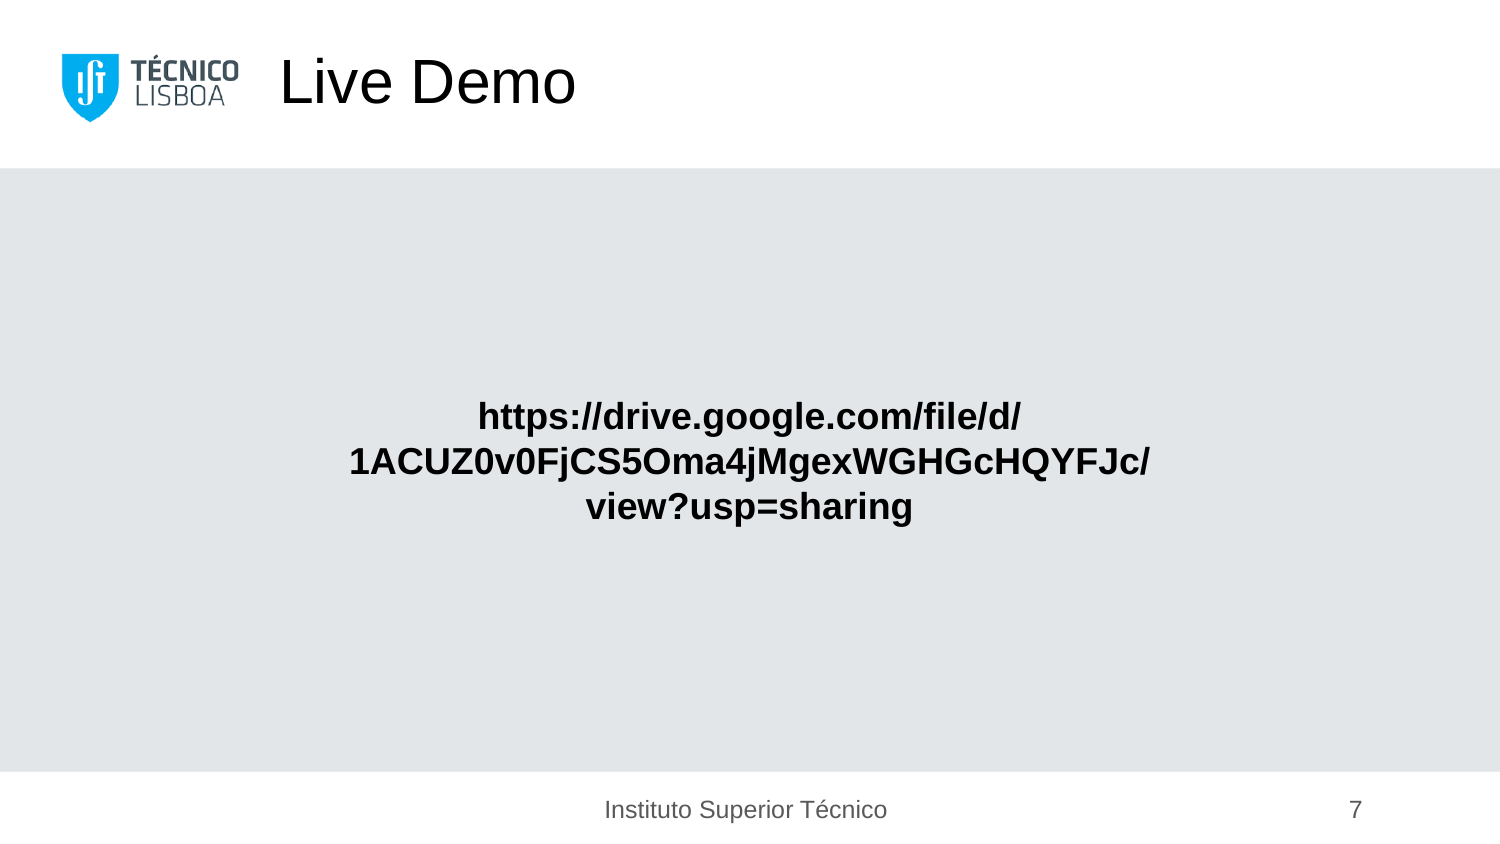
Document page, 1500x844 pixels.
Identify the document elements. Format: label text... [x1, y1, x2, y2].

title Live Demo [264, 25, 1500, 133]
slide_number ‹#› [1077, 789, 1378, 827]
picture [0, 0, 1500, 844]
text_box https://drive.google.com/file/d/1ACUZ0v0FjCS5Oma4jMgexWGHGcHQYFJc/view?usp=sharing [307, 377, 1193, 467]
footer Instituto Superior Técnico [512, 789, 988, 827]
